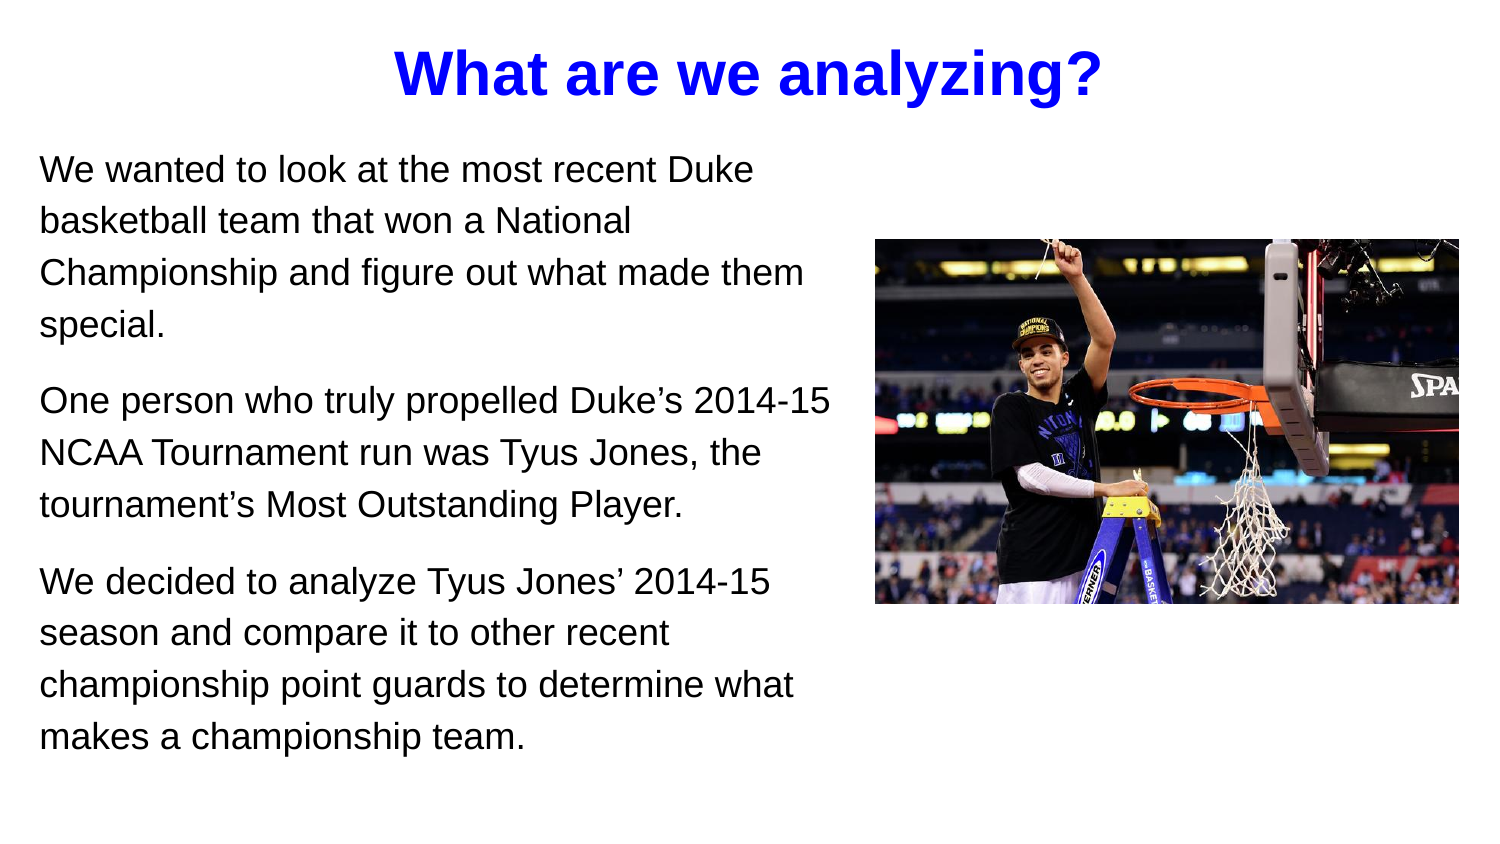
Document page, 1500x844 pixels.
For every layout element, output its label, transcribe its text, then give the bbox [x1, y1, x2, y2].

picture [874, 239, 1459, 605]
list We wanted to look at the most recent Duke basketball team that won a National Championship and figure out what made them special. One person who truly propelled Duke’s 2014-15 NCAA Tournament run was Tyus Jones, the tournament’s Most Outstanding Player. We decided to analyze Tyus Jones’ 2014-15 season and compare it to other recent championship point guards to determine what makes a championship team. [24, 122, 847, 815]
title What are we analyzing? [379, 17, 1121, 112]
